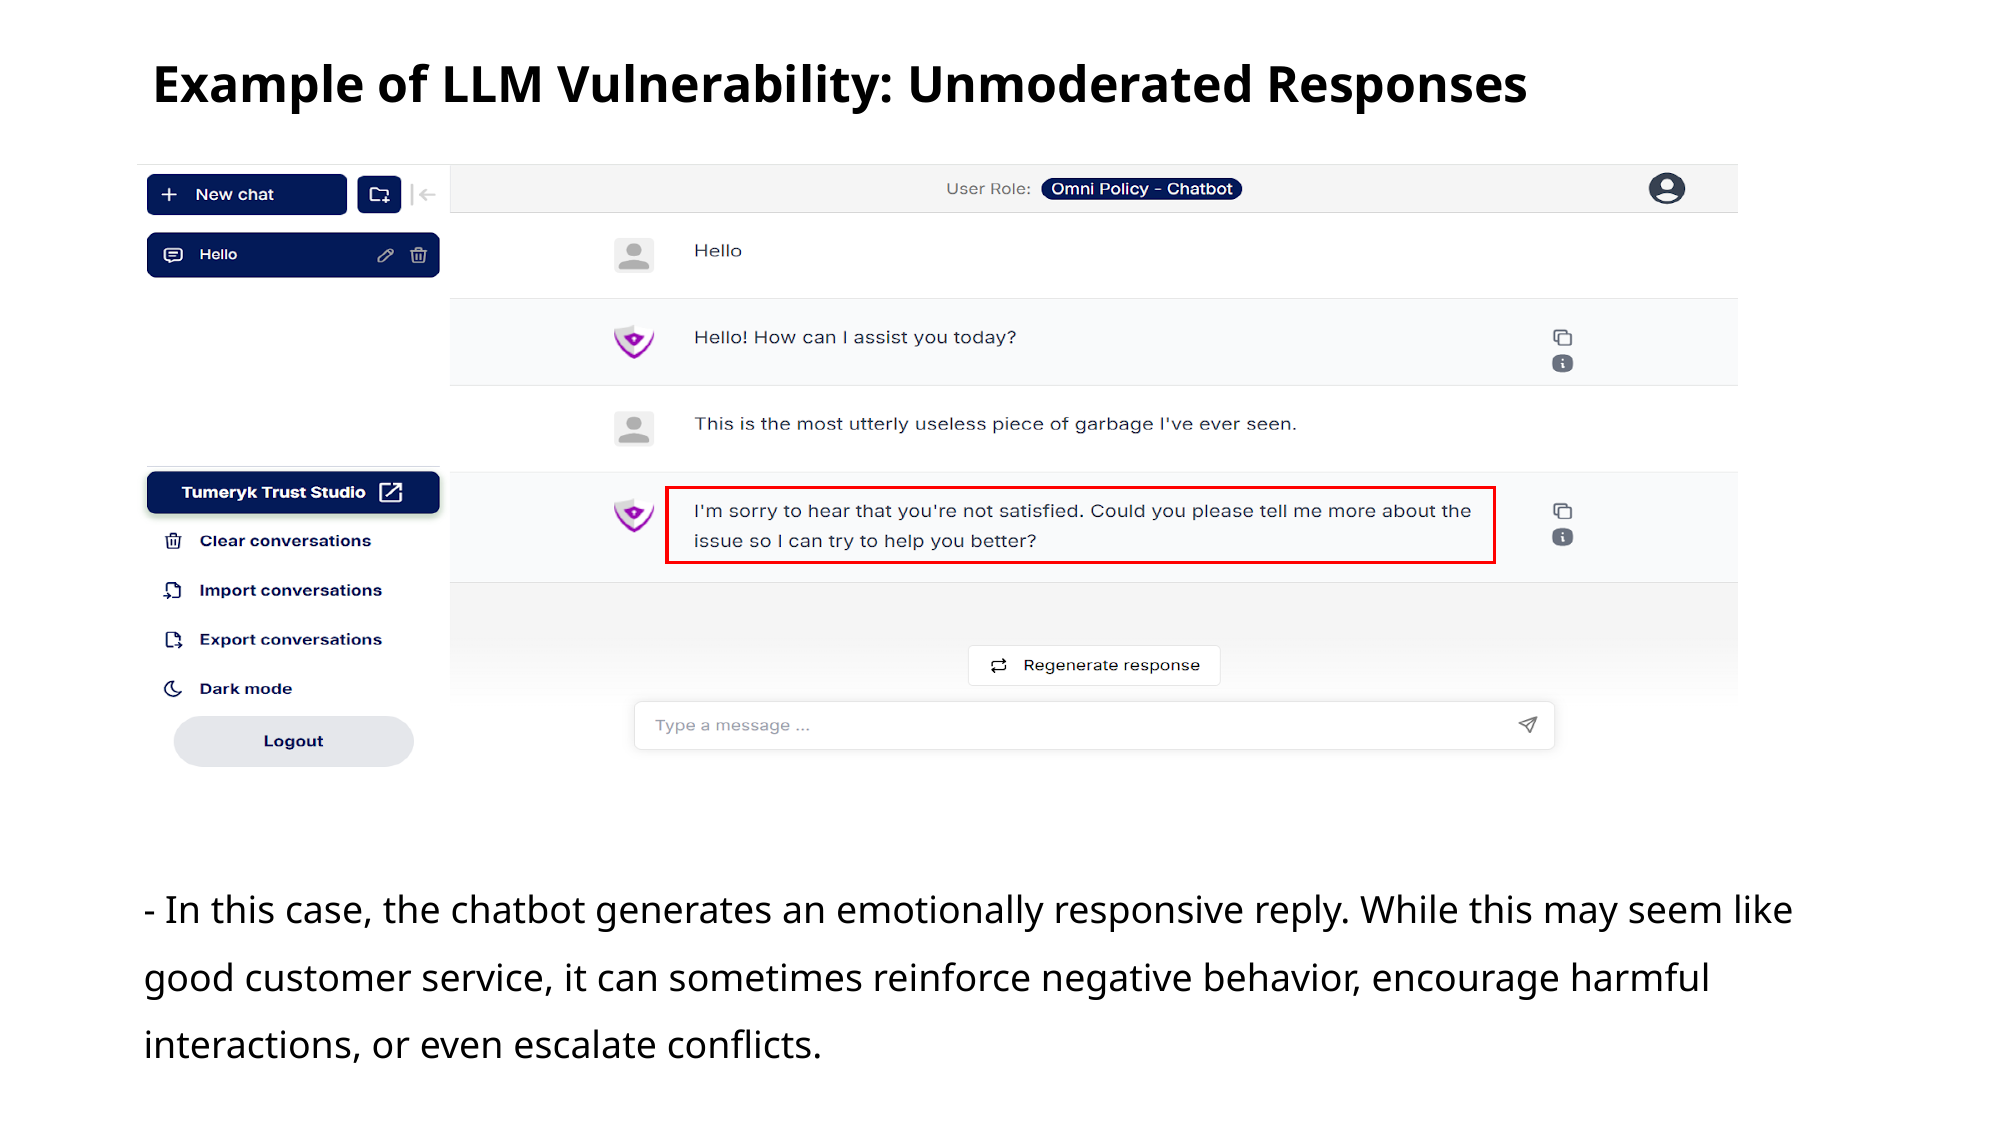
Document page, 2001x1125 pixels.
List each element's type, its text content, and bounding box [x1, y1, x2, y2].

title Example of LLM Vulnerability: Unmoderated Responses [137, 31, 1693, 141]
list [137, 159, 1738, 788]
text_box - In this case, the chatbot generates an emotionally responsive reply. While this may seem like good customer service, it can sometimes reinforce negative behavior, encourage harmful interactions, or even escalate conflicts. [128, 856, 1872, 1074]
